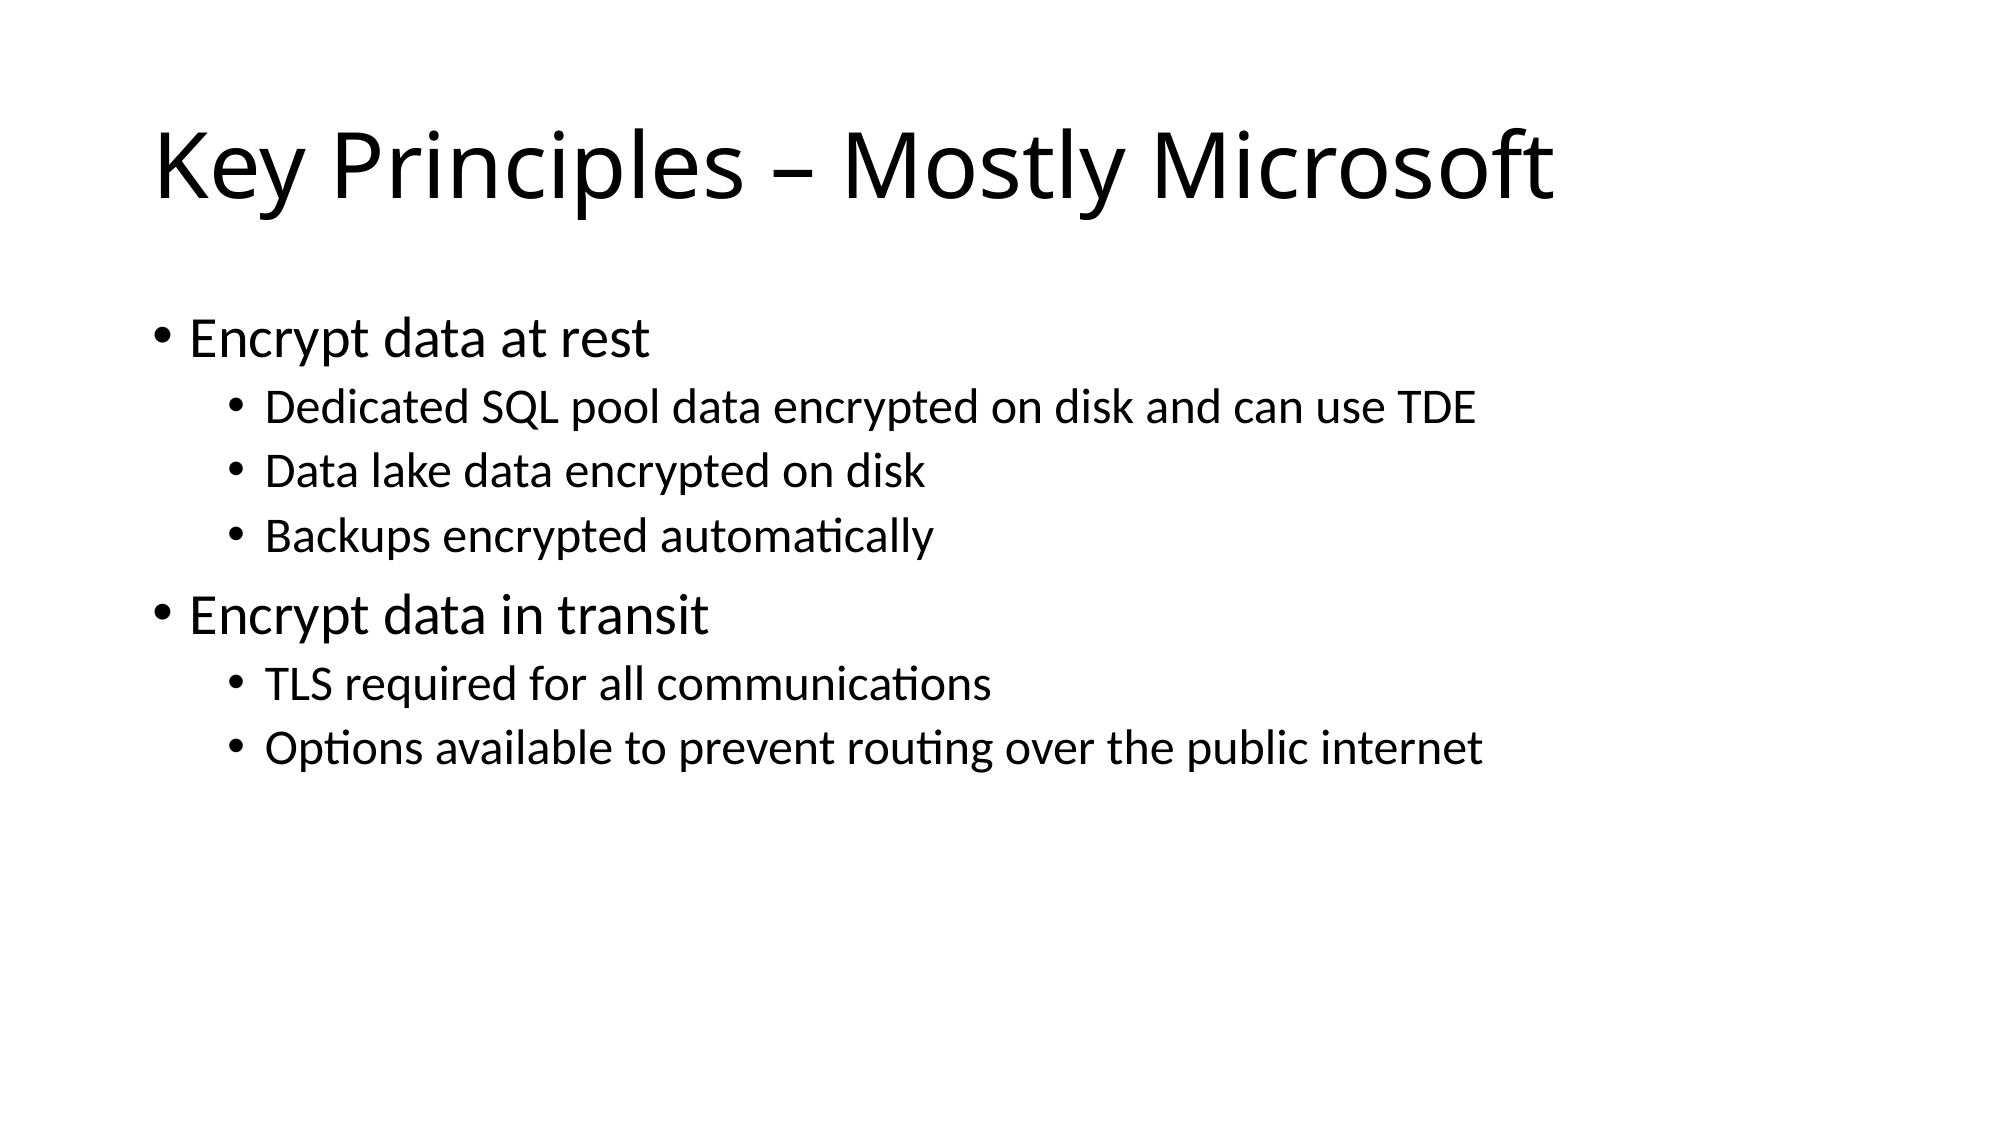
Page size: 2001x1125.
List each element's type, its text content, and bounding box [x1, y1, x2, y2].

title Key Principles – Mostly Microsoft [137, 59, 1863, 278]
list Encrypt data at rest Dedicated SQL pool data encrypted on disk and can use TDE Data lake data encrypted on disk Backups encrypted automatically Encrypt data in transit TLS required for all communications Options available to prevent routing over the public internet [137, 299, 1863, 1014]
